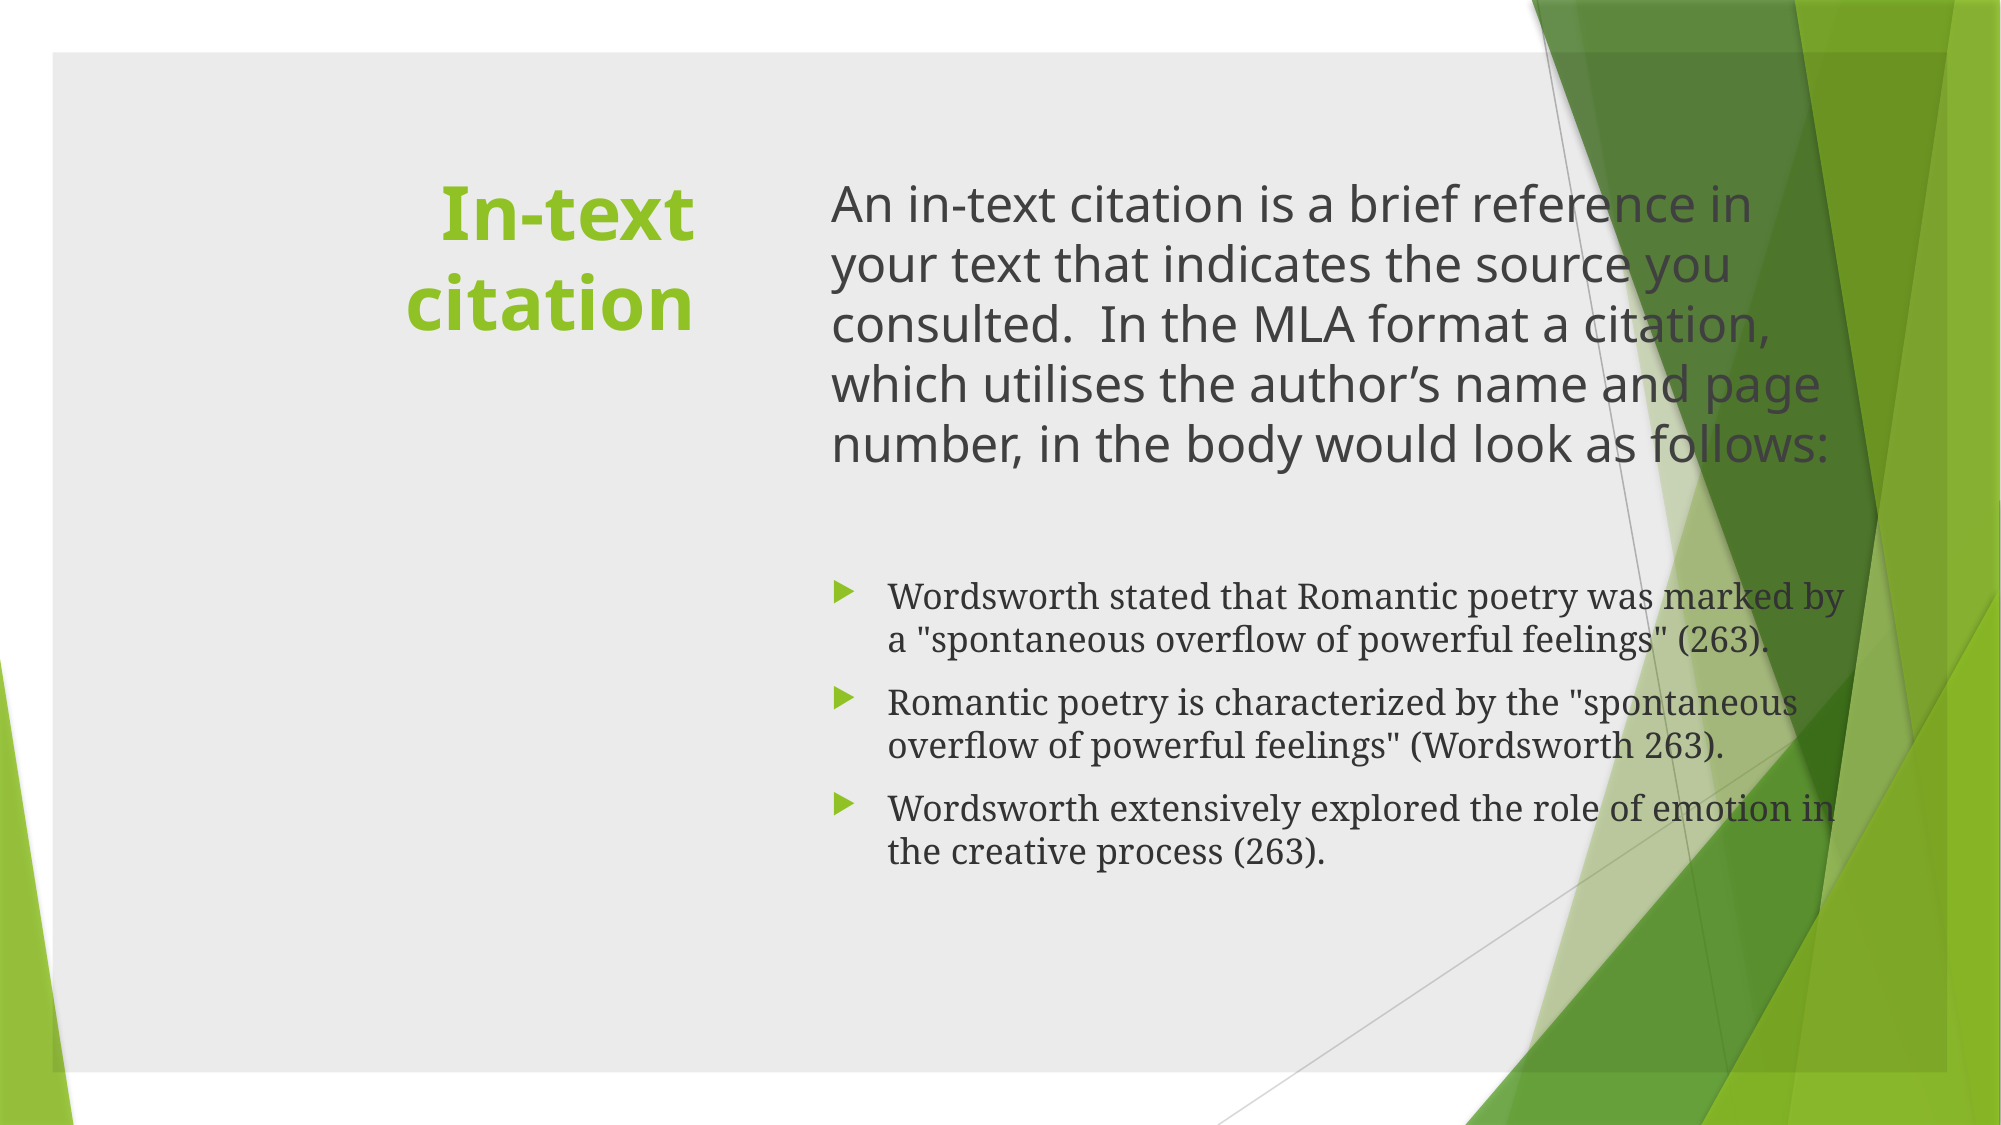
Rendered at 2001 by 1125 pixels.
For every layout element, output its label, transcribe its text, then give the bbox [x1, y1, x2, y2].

title In-text citation [137, 158, 711, 967]
text_box [51, 51, 1949, 1074]
list An in-text citation is a brief reference in your text that indicates the source you consulted. In the MLA format a citation, which utilises the author’s name and page number, in the body would look as follows: Wordsworth stated that Romantic poetry was marked by a "spontaneous overflow of powerful feelings" (263). Romantic poetry is characterized by the "spontaneous overflow of powerful feelings" (Wordsworth 263). Wordsworth extensively explored the role of emotion in the creative process (263). [816, 158, 1863, 967]
